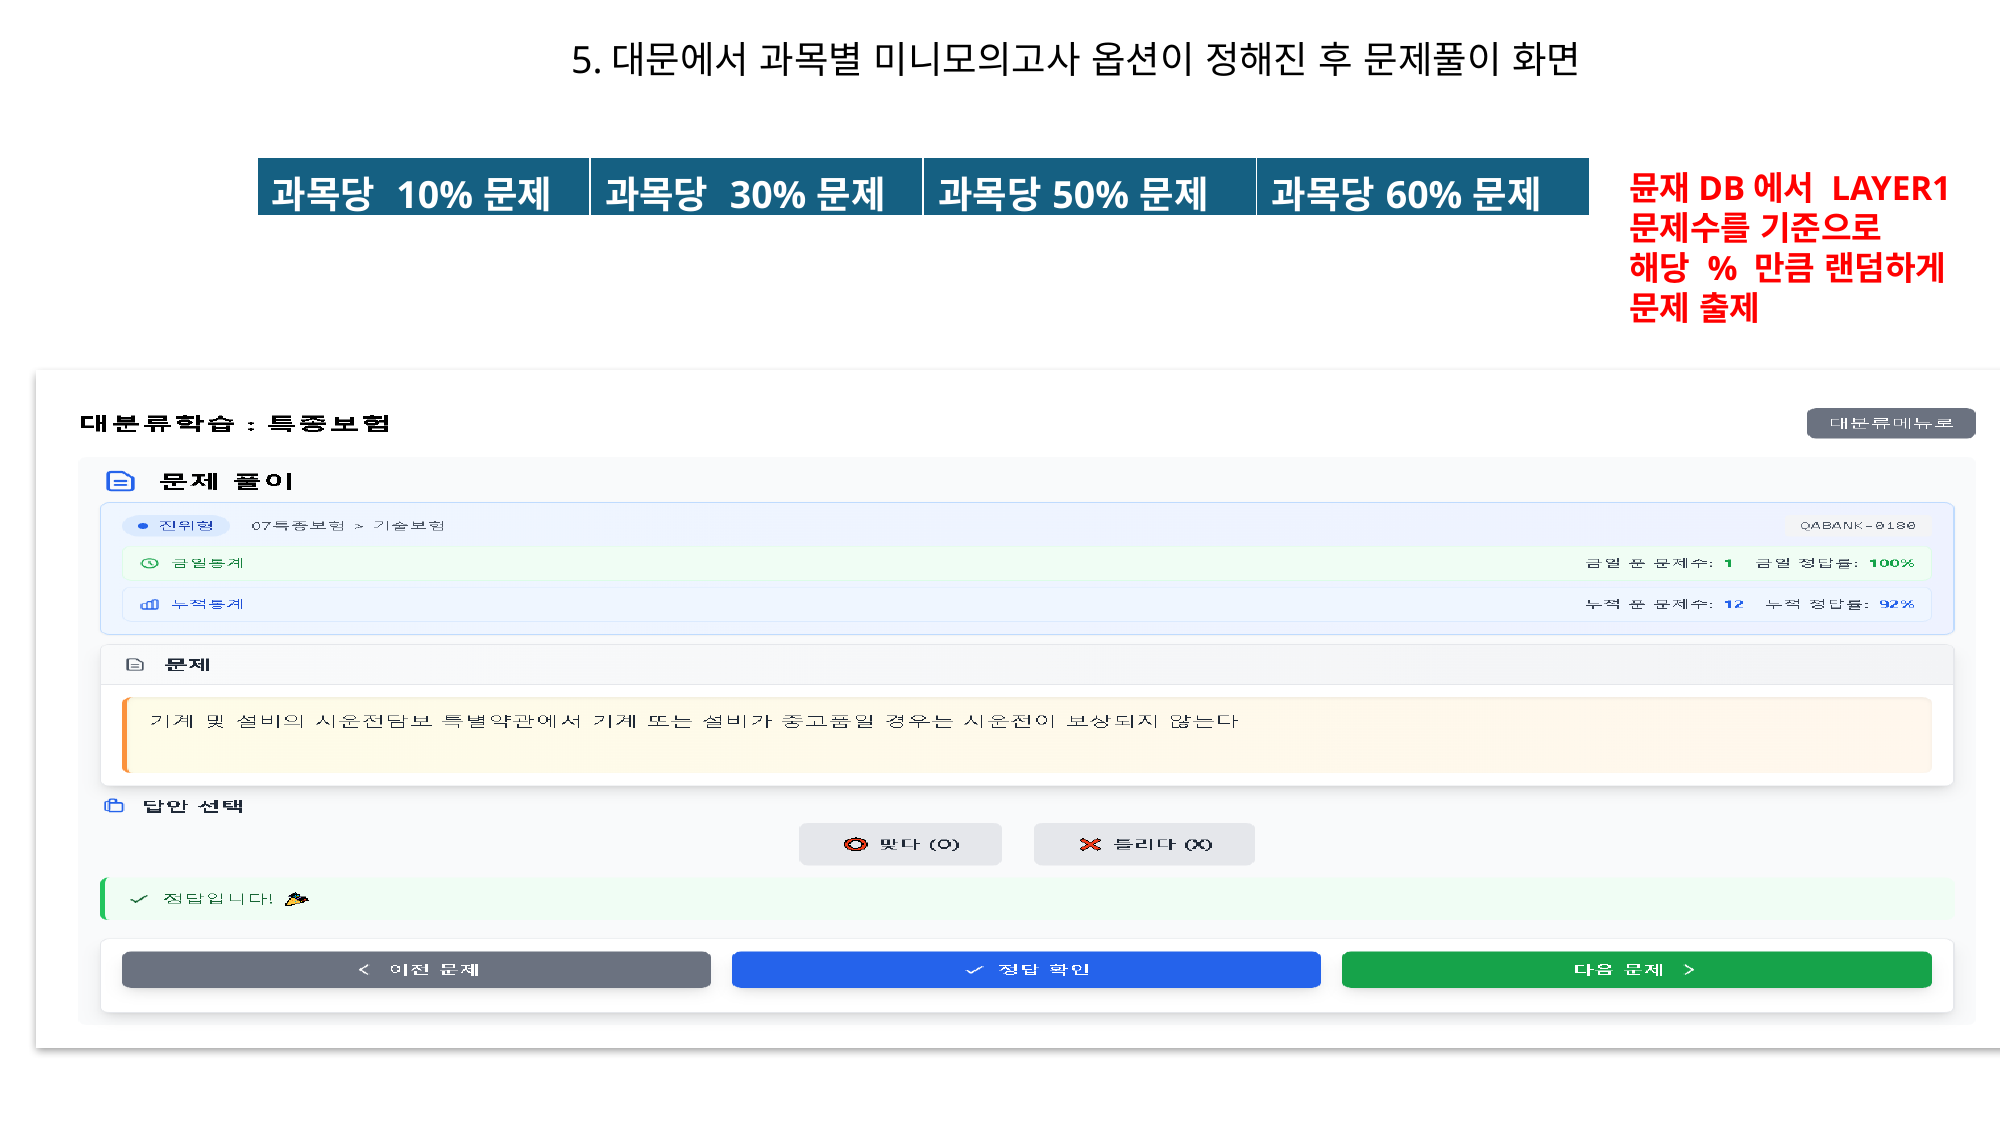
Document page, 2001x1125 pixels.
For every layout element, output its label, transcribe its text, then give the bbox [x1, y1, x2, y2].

table_header 과목당50%문제 [924, 158, 1256, 215]
table_header 과목당 10%문제 [258, 158, 589, 215]
text_box 5.대문에서 과목별 미니모의고사 옵션이 정해진 후 문제풀이 화면 [556, 29, 1597, 89]
table_header 과목당 30%문제 [591, 158, 922, 215]
table_header 과목당60%문제 [1257, 158, 1589, 215]
text_box 뮨재DB에서 LAYER1 문제수를 기준으로 해당 % 만큼 랜덤하게 문제 출제 [1614, 159, 1971, 335]
picture [49, 384, 2000, 1034]
